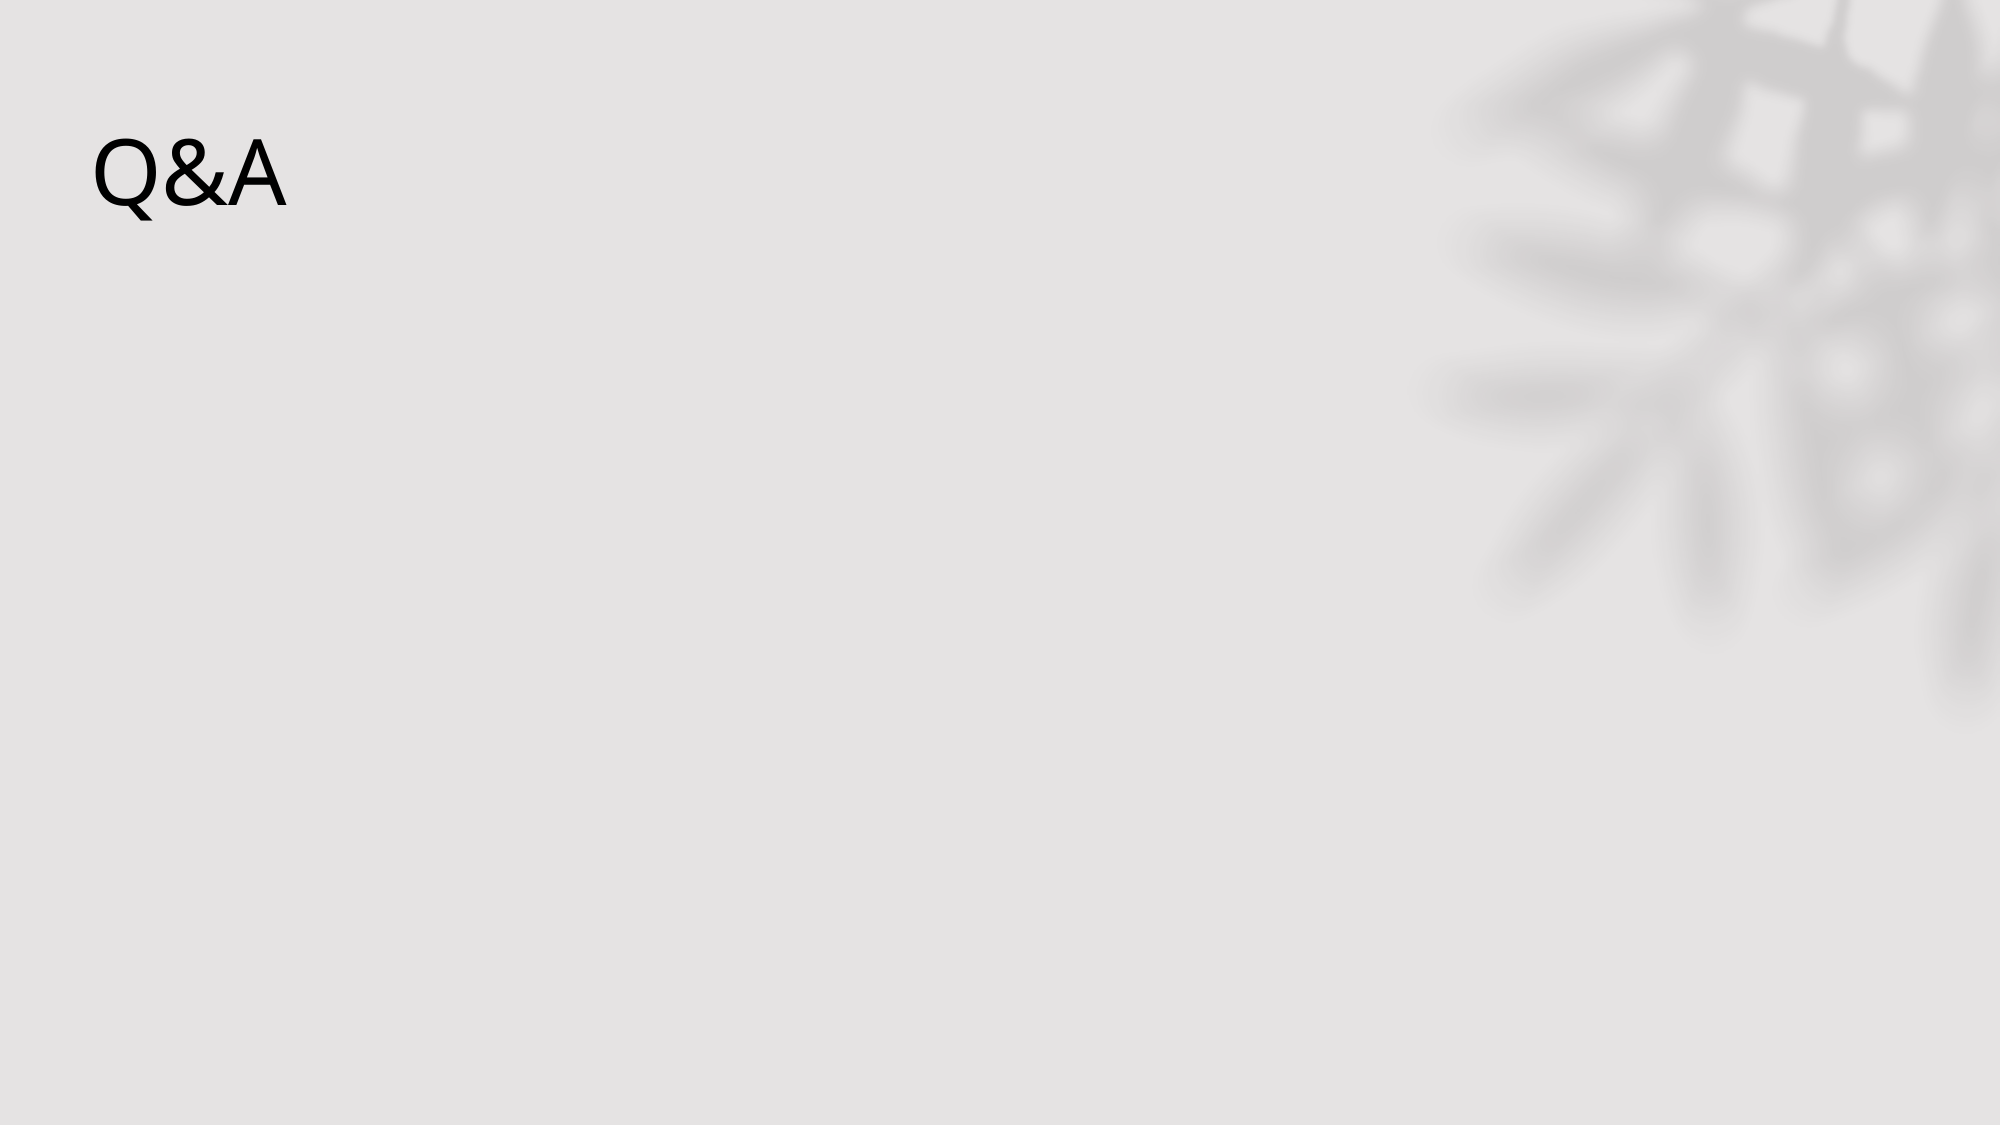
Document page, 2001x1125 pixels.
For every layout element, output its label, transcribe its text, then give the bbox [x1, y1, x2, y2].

title Q&A [75, 60, 1863, 278]
